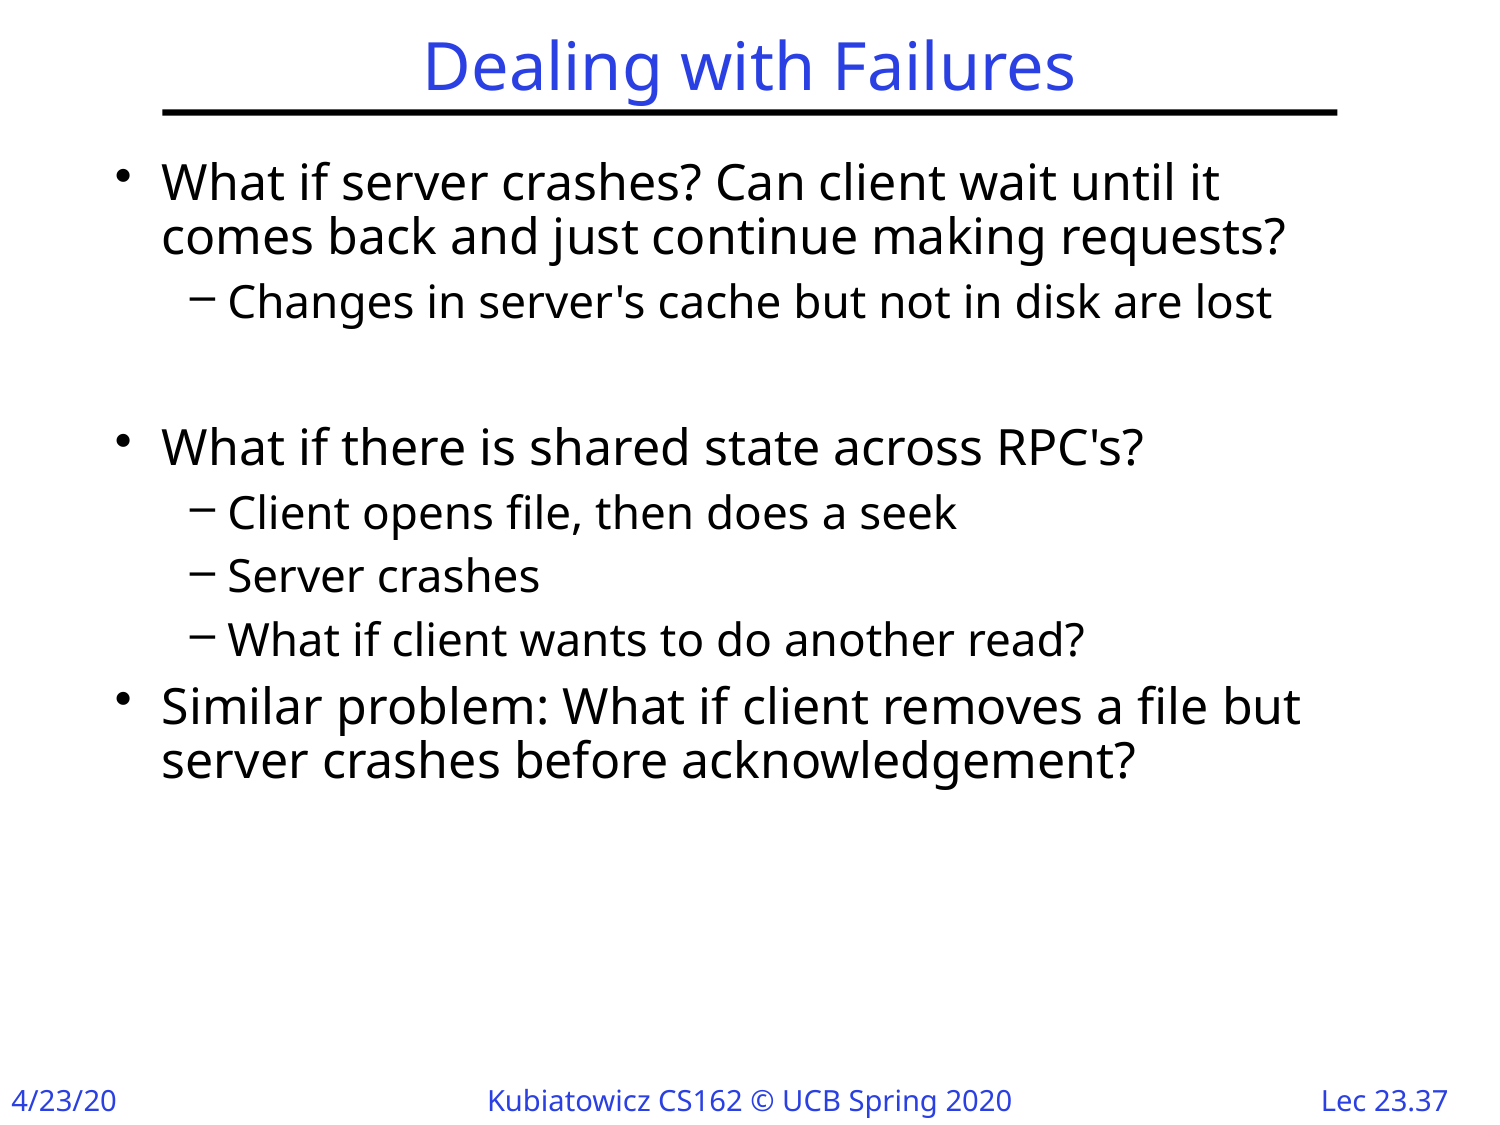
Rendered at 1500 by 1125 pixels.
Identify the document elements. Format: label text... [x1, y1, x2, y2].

list What if server crashes? Can client wait until it comes back and just continue making requests? Changes in server's cache but not in disk are lost What if there is shared state across RPC's? Client opens file, then does a seek Server crashes What if client wants to do another read? Similar problem: What if client removes a file but server crashes before acknowledgement? [99, 149, 1400, 988]
title Dealing with Failures [162, 24, 1338, 113]
